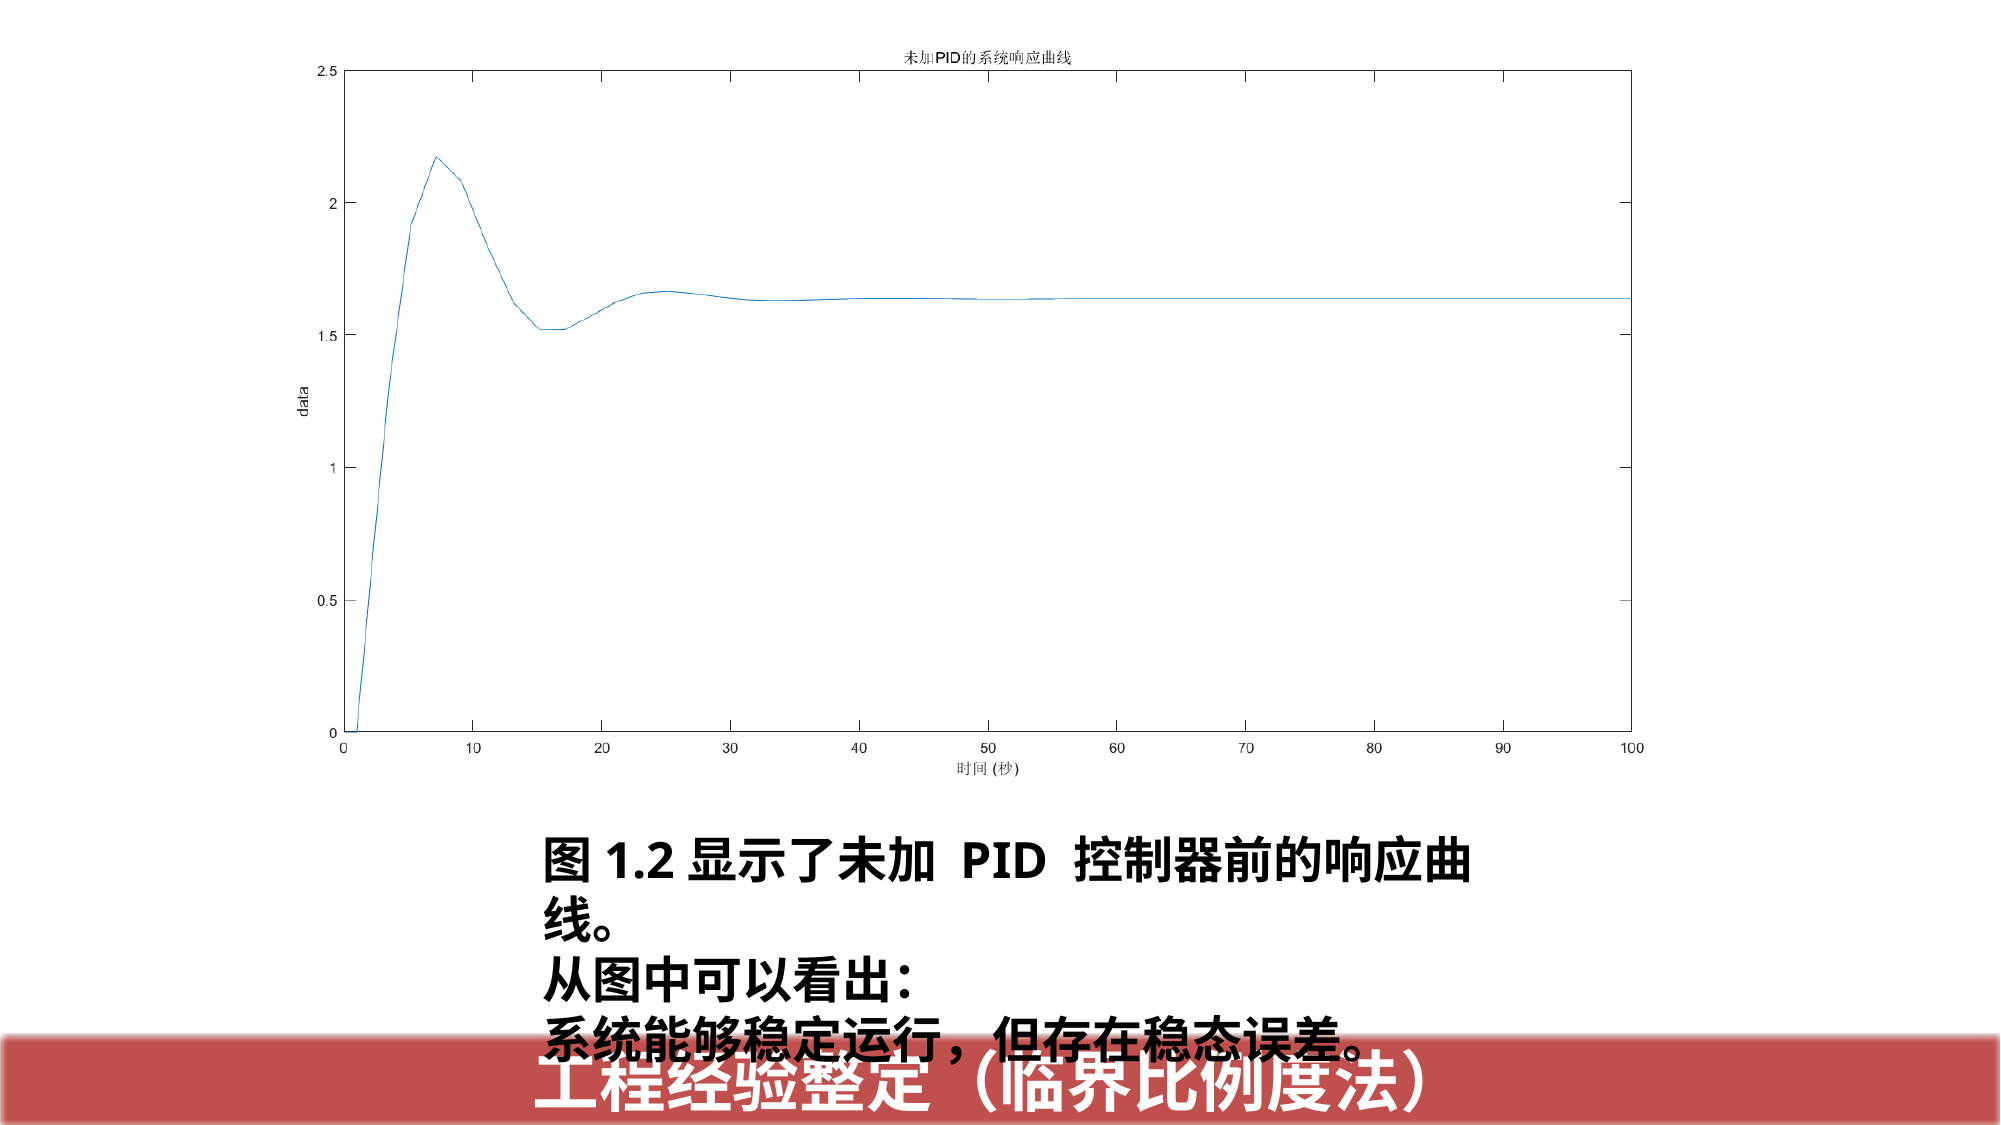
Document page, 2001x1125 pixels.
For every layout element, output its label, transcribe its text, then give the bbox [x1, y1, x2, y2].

picture [126, 9, 1789, 821]
text_box 工程经验整定（临界比例度法） [7, 1042, 1994, 1125]
text_box 图1.2显示了未加 PID 控制器前的响应曲线。 从图中可以看出： 系统能够稳定运行，但存在稳态误差。 [527, 832, 1528, 1076]
